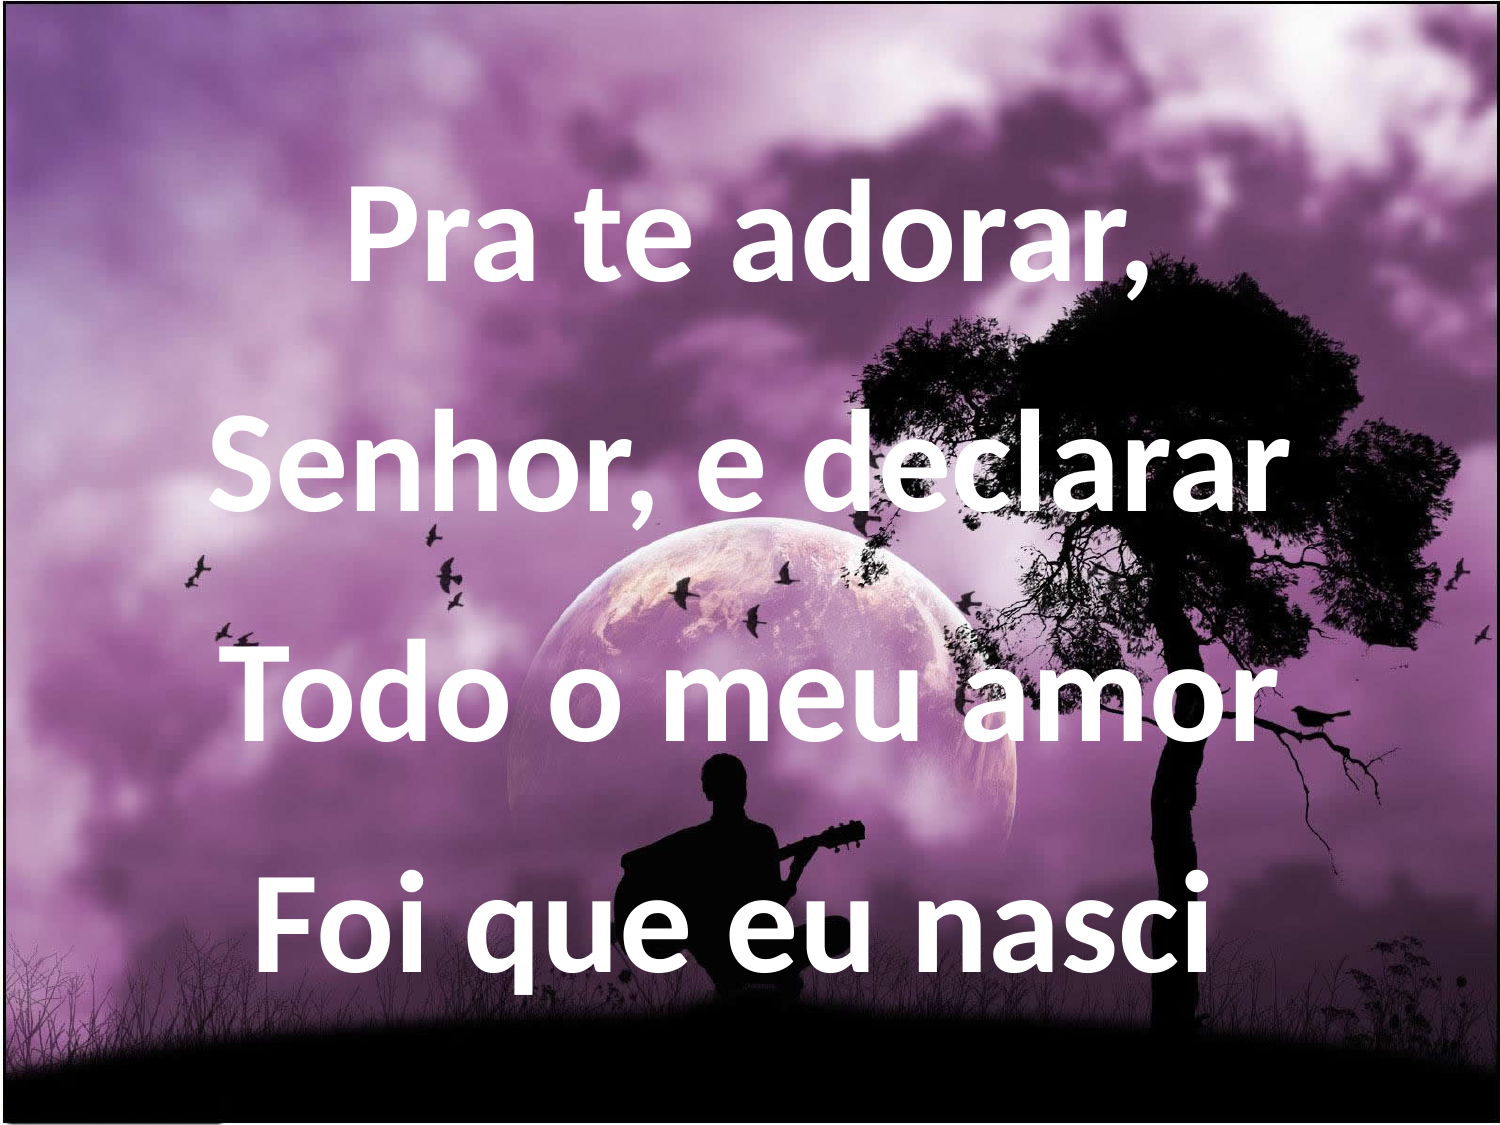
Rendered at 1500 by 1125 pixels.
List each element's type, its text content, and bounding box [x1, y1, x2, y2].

text_box Pra te adorar, Senhor, e declarar Todo o meu amor Foi que eu nasci [24, 147, 1475, 1011]
picture [0, 0, 1500, 1125]
